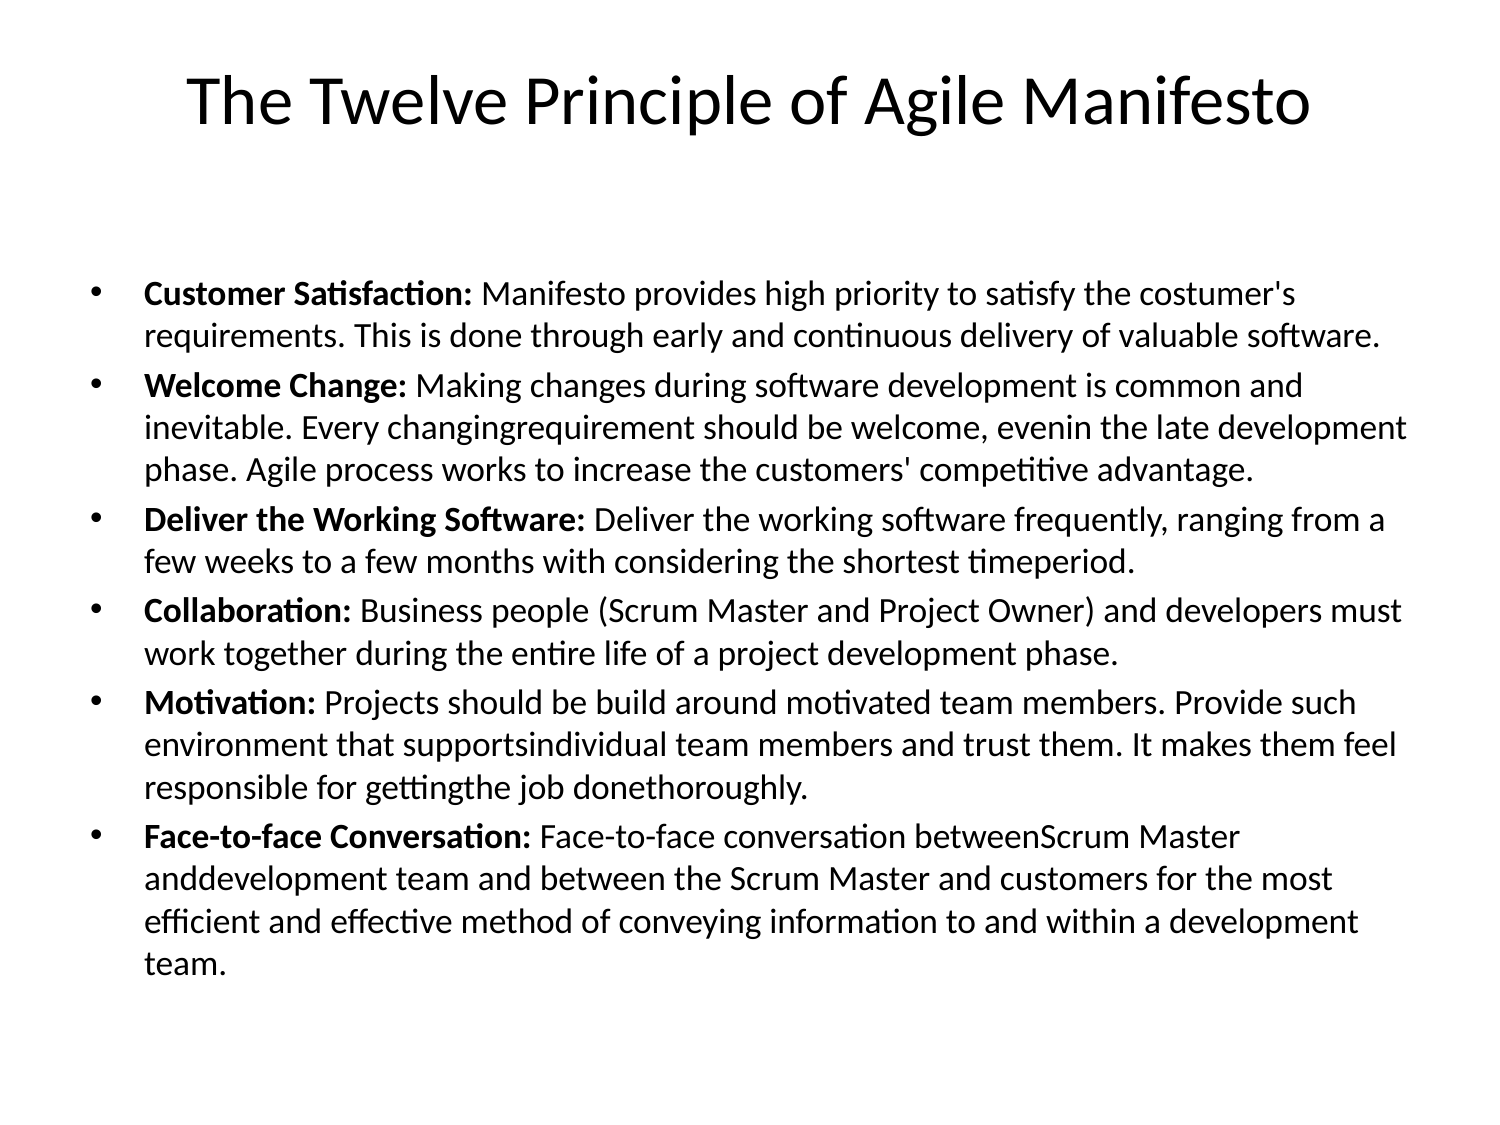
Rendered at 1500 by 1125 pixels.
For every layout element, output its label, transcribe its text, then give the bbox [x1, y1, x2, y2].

title The Twelve Principle of Agile Manifesto [75, 45, 1425, 233]
list Customer Satisfaction: Manifesto provides high priority to satisfy the costumer's requirements. This is done through early and continuous delivery of valuable software. Welcome Change: Making changes during software development is common and inevitable. Every changingrequirement should be welcome, evenin the late development phase. Agile process works to increase the customers' competitive advantage. Deliver the Working Software: Deliver the working software frequently, ranging from a few weeks to a few months with considering the shortest timeperiod. Collaboration: Business people (Scrum Master and Project Owner) and developers must work together during the entire life of a project development phase. Motivation: Projects should be build around motivated team members. Provide such environment that supportsindividual team members and trust them. It makes them feel responsible for gettingthe job donethoroughly. Face-to-face Conversation: Face-to-face conversation betweenScrum Master anddevelopment team and between the Scrum Master and customers for the most efficient and effective method of conveying information to and within a development team. [75, 262, 1425, 1005]
